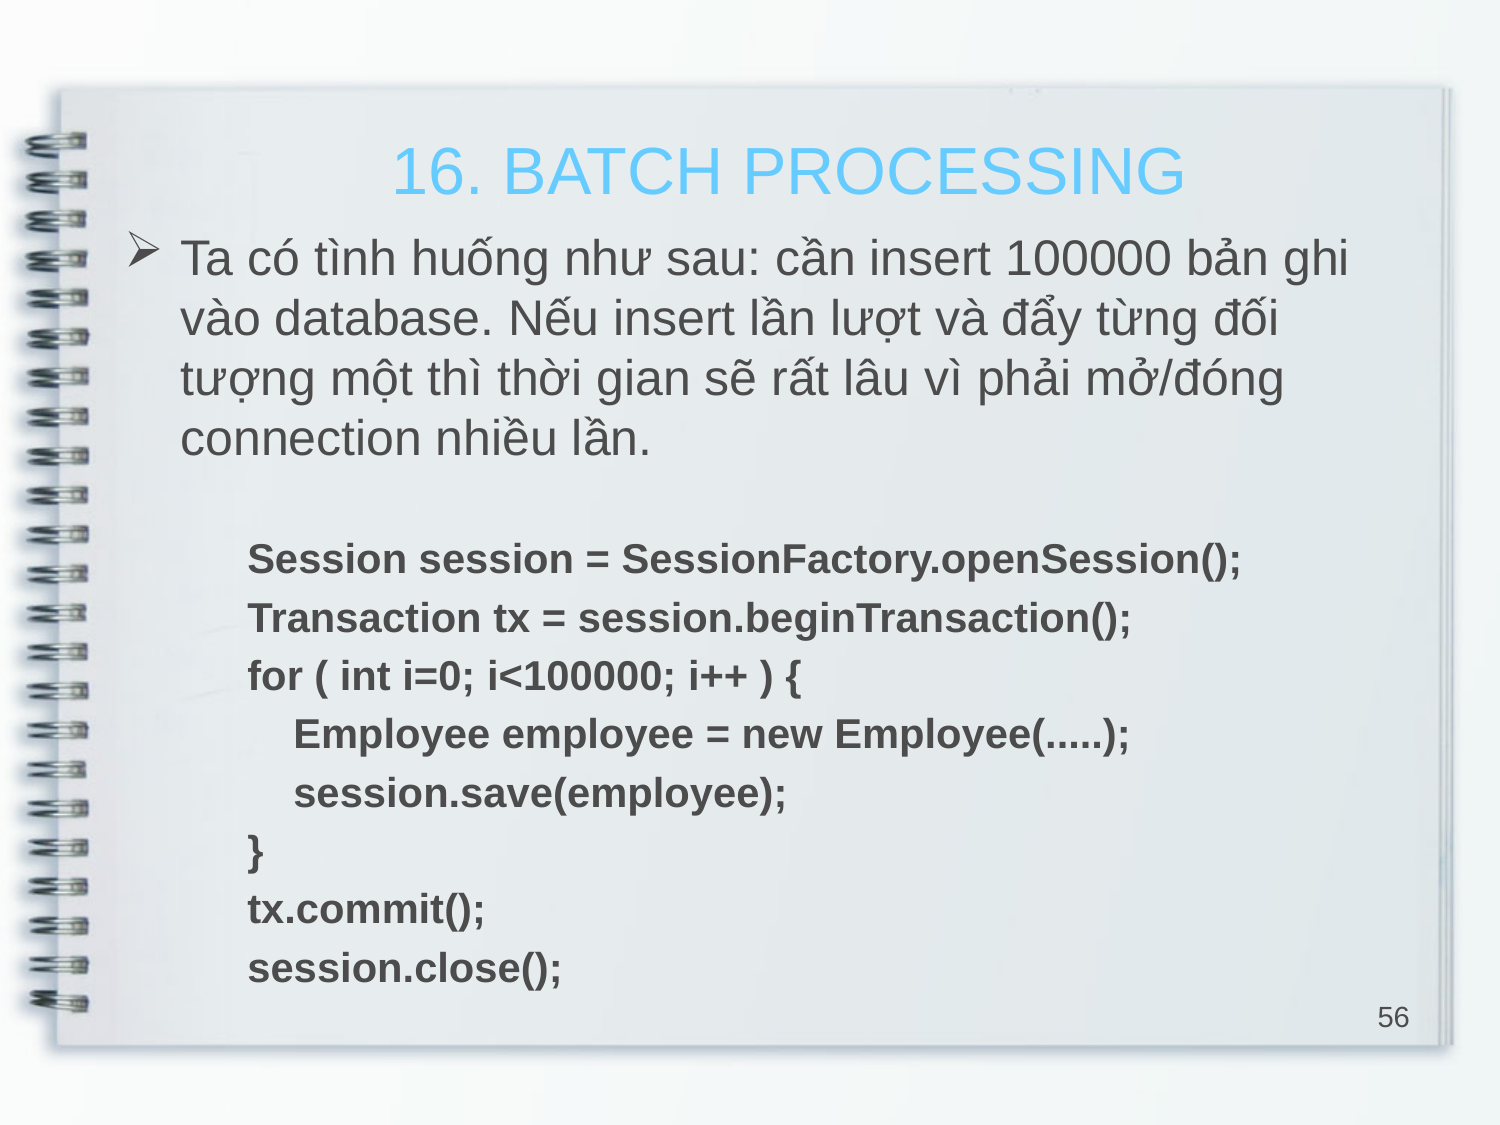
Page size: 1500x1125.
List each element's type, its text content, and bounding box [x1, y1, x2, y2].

picture [0, 0, 1500, 1125]
text_box 16. BATCH PROCESSING [152, 107, 1428, 229]
text_box Ta có tình huống như sau: cần insert 100000 bản ghi vào database. Nếu insert lần lượt và đẩy từng đối tượng một thì thời gian sẽ rất lâu vì phải mở/đóng connection nhiều lần. Session session = SessionFactory.openSession(); Transaction tx = session.beginTransaction(); for ( int i=0; i<100000; i++ ) { Employee employee = new Employee(.....); session.save(employee); } tx.commit(); session.close(); [109, 217, 1425, 936]
slide_number 56 [1074, 990, 1425, 1069]
